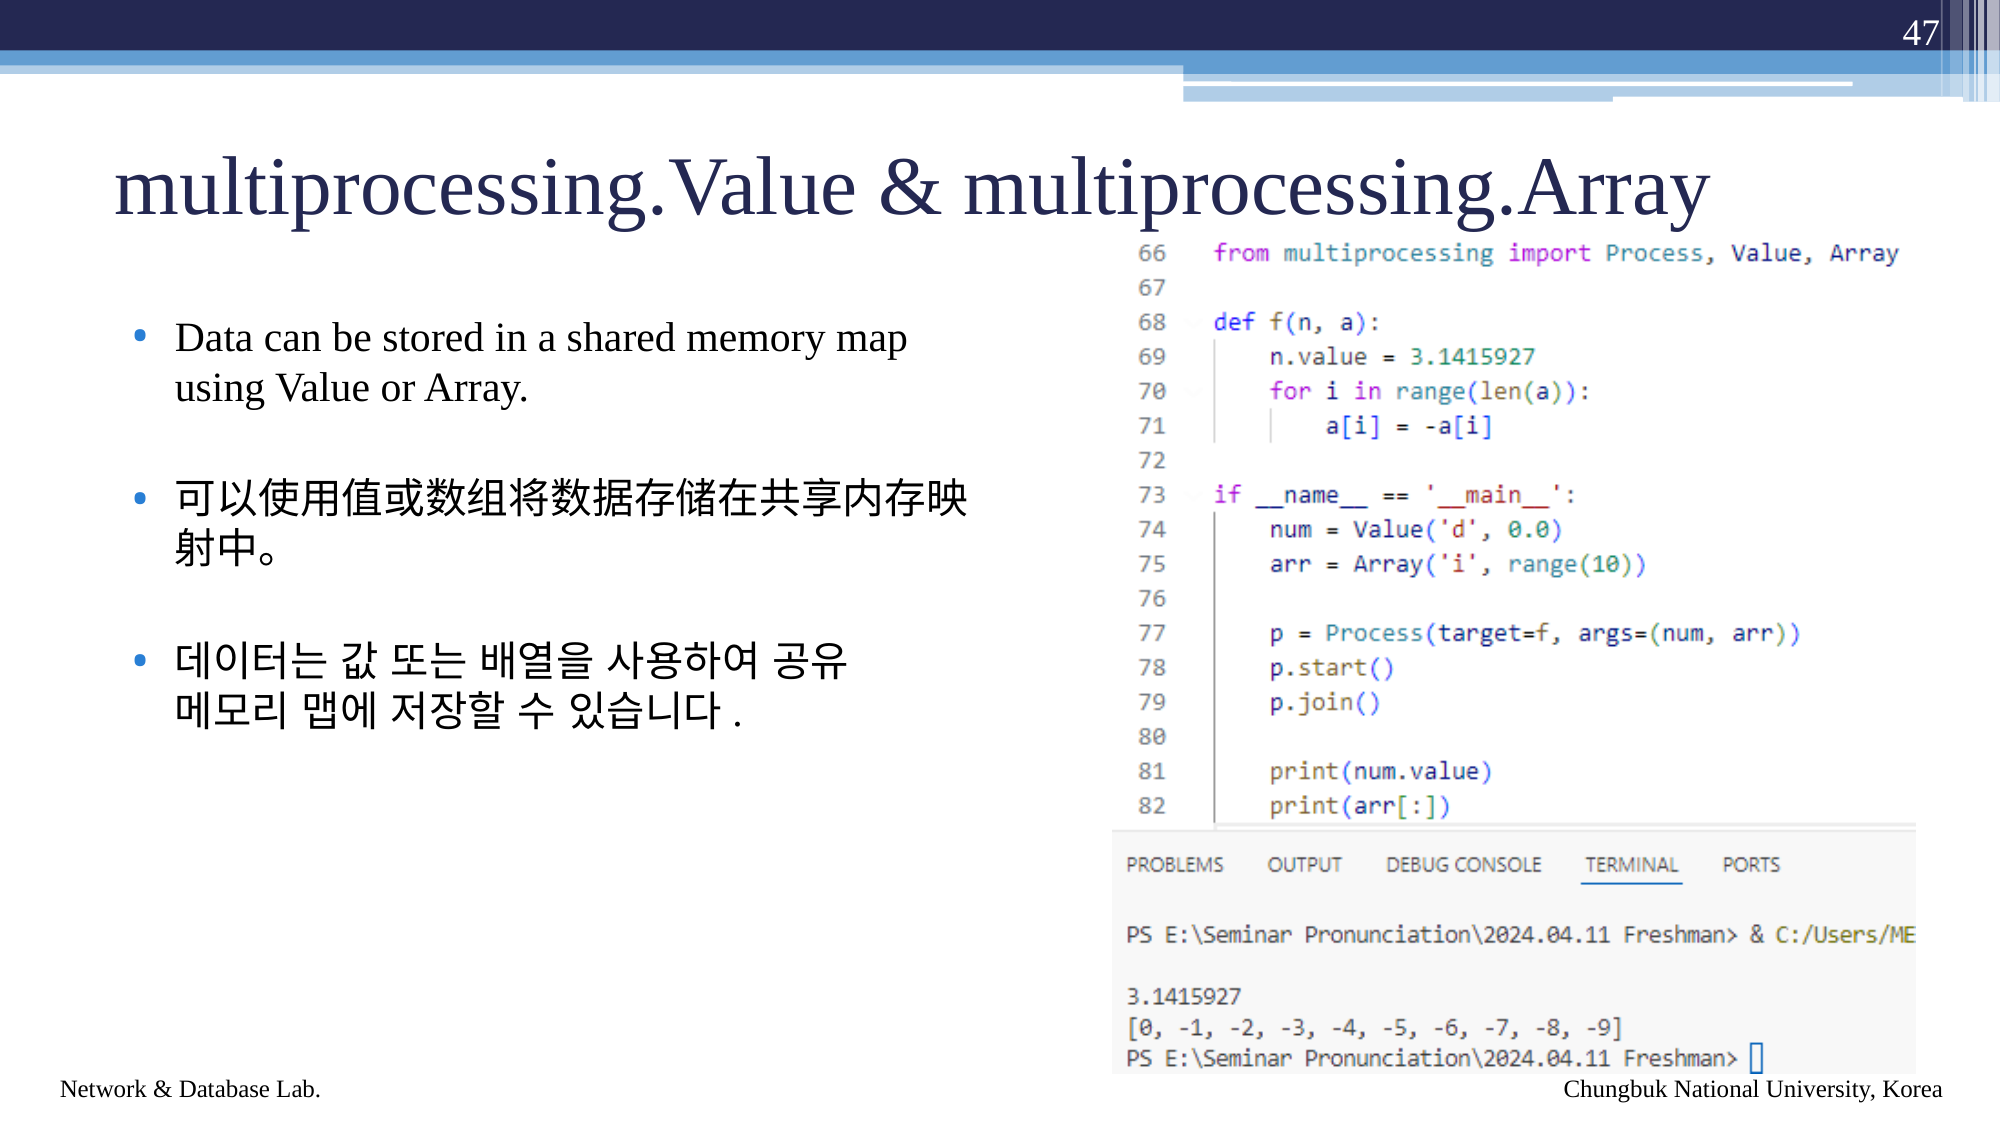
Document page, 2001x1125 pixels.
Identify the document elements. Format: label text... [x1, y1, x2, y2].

list Data can be stored in a shared memory map using Value or Array. 可以使用值或数组将数据存储在共享内存映射中。 데이터는 값 또는 배열을 사용하여 공유 메모리 맵에 저장할 수 있습니다. [99, 302, 984, 1045]
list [1112, 236, 1916, 1075]
slide_number 47 [1788, 0, 1955, 61]
title multiprocessing.Value & multiprocessing.Array [99, 93, 1900, 269]
